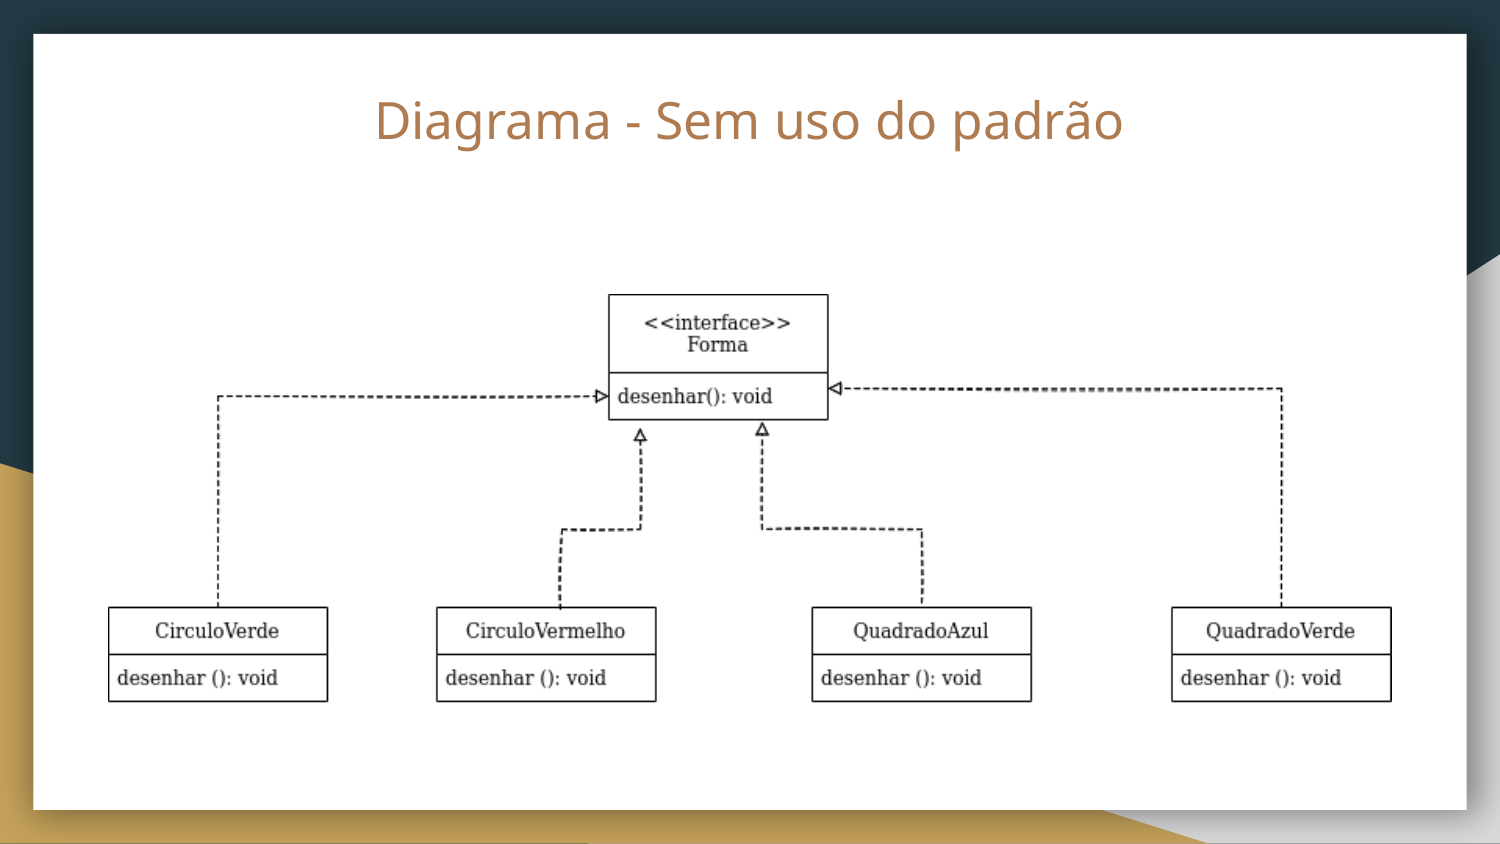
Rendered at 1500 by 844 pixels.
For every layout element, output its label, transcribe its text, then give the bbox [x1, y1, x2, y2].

title Diagrama - Sem uso do padrão [0, 72, 1500, 177]
picture [108, 294, 1392, 704]
